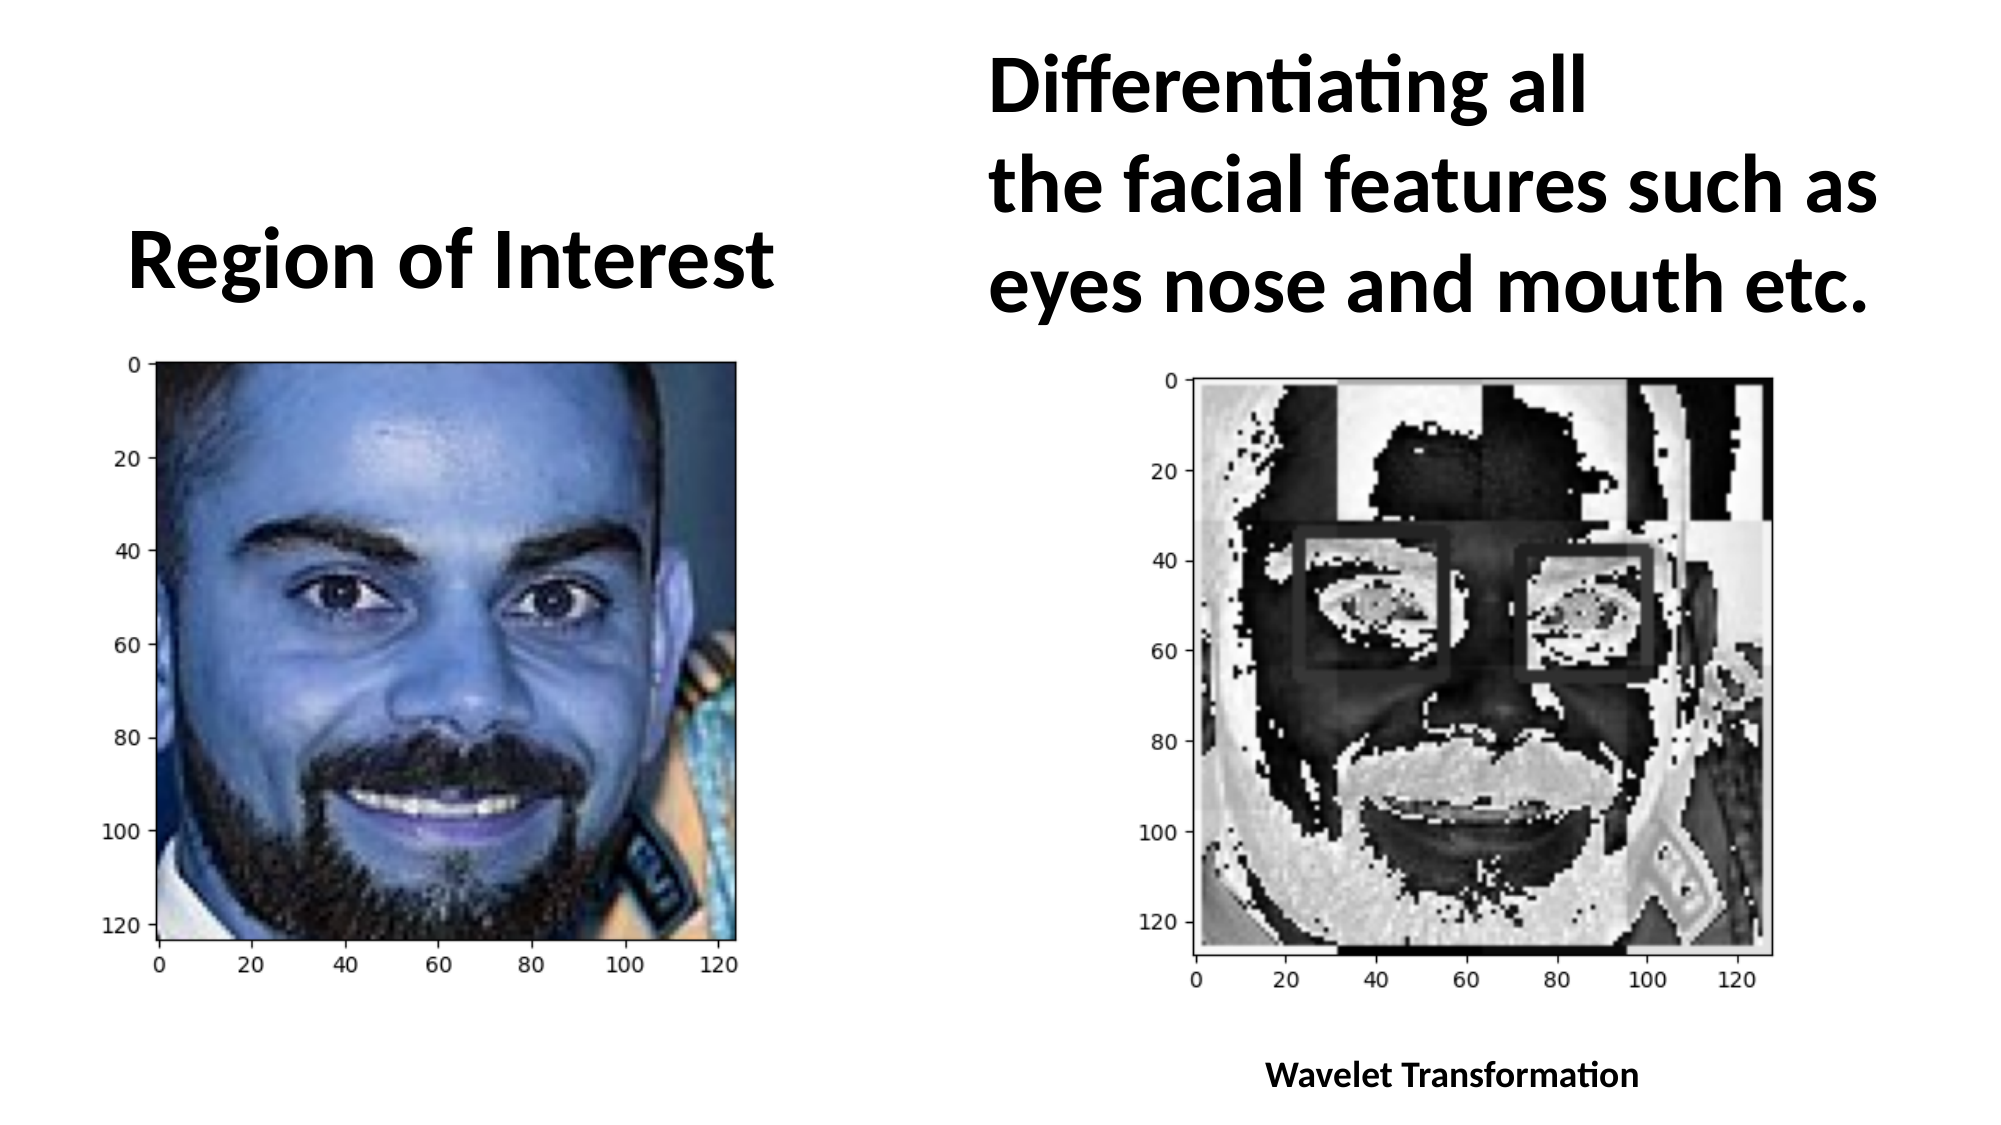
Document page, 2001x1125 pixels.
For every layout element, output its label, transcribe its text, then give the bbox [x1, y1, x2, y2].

picture [1121, 356, 1786, 1008]
text_box Wavelet Transformation [1249, 1042, 1714, 1103]
picture [84, 340, 754, 993]
text_box Region of Interest [112, 205, 795, 318]
text_box Differentiating all the facial features such as eyes nose and mouth etc. [974, 21, 1916, 337]
